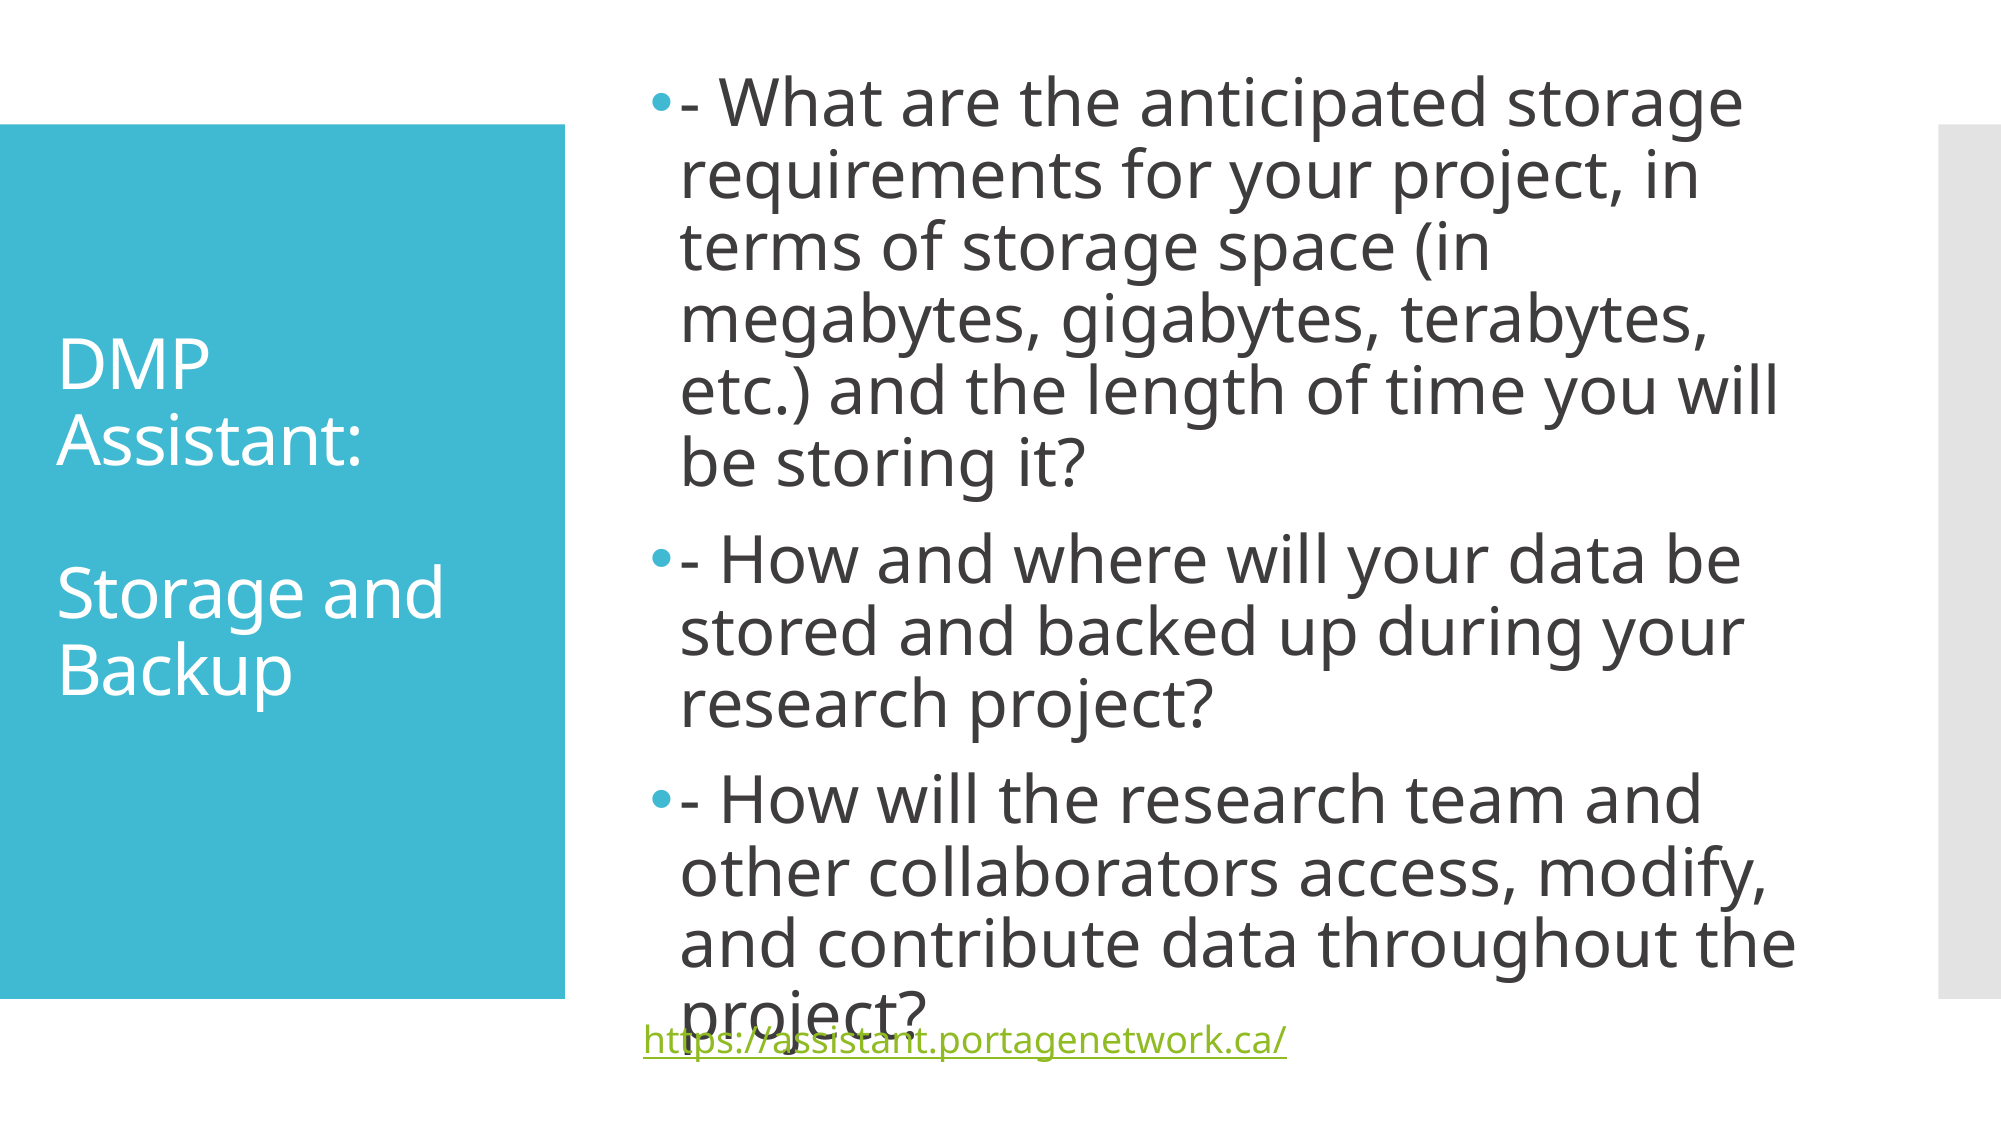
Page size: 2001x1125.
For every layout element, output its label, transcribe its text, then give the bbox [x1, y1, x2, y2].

text_box https://assistant.portagenetwork.ca/ [628, 1008, 1302, 1075]
title DMP Assistant: Storage and Backup [41, 184, 525, 940]
list - What are the anticipated storage requirements for your project, in terms of storage space (in megabytes, gigabytes, terabytes, etc.) and the length of time you will be storing it? - How and where will your data be stored and backed up during your research project? - How will the research team and other collaborators access, modify, and contribute data throughout the project? [634, 141, 1835, 982]
